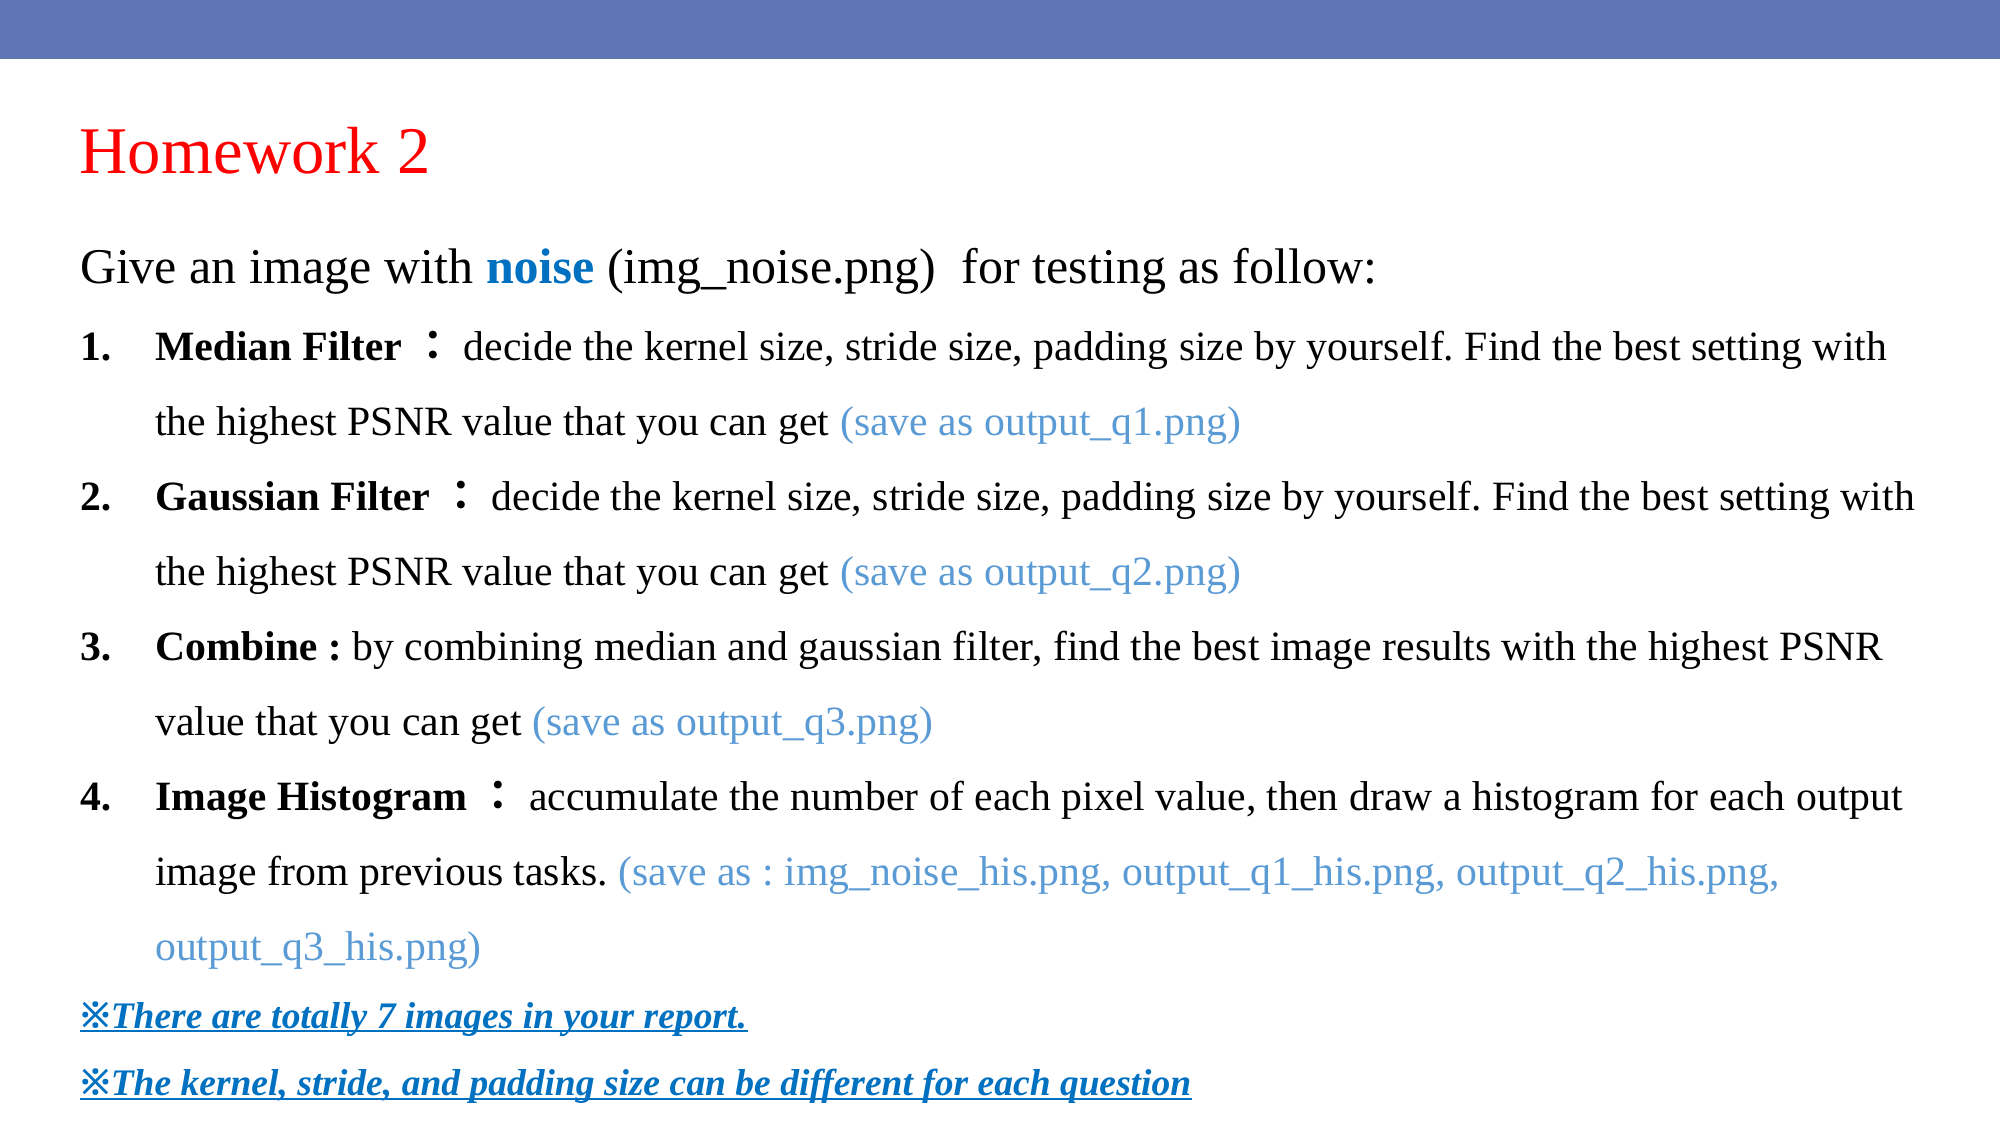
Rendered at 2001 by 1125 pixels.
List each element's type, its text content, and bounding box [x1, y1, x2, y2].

text_box Homework 2 [65, 99, 464, 195]
text_box Give an image with noise (img_noise.png) for testing as follow: Median Filter：decide the kernel size, stride size, padding size by yourself. Find the best setting with the highest PSNR value that you can get (save as output_q1.png) Gaussian Filter：decide the kernel size, stride size, padding size by yourself. Find the best setting with the highest PSNR value that you can get (save as output_q2.png) Combine : by combining median and gaussian filter, find the best image results with the highest PSNR value that you can get (save as output_q3.png) Image Histogram：accumulate the number of each pixel value, then draw a histogram for each output image from previous tasks. (save as : img_noise_his.png, output_q1_his.png, output_q2_his.png, output_q3_his.png) ※There are totally 7 images in your report. ※The kernel, stride, and padding size can be different for each question [65, 195, 1947, 1125]
